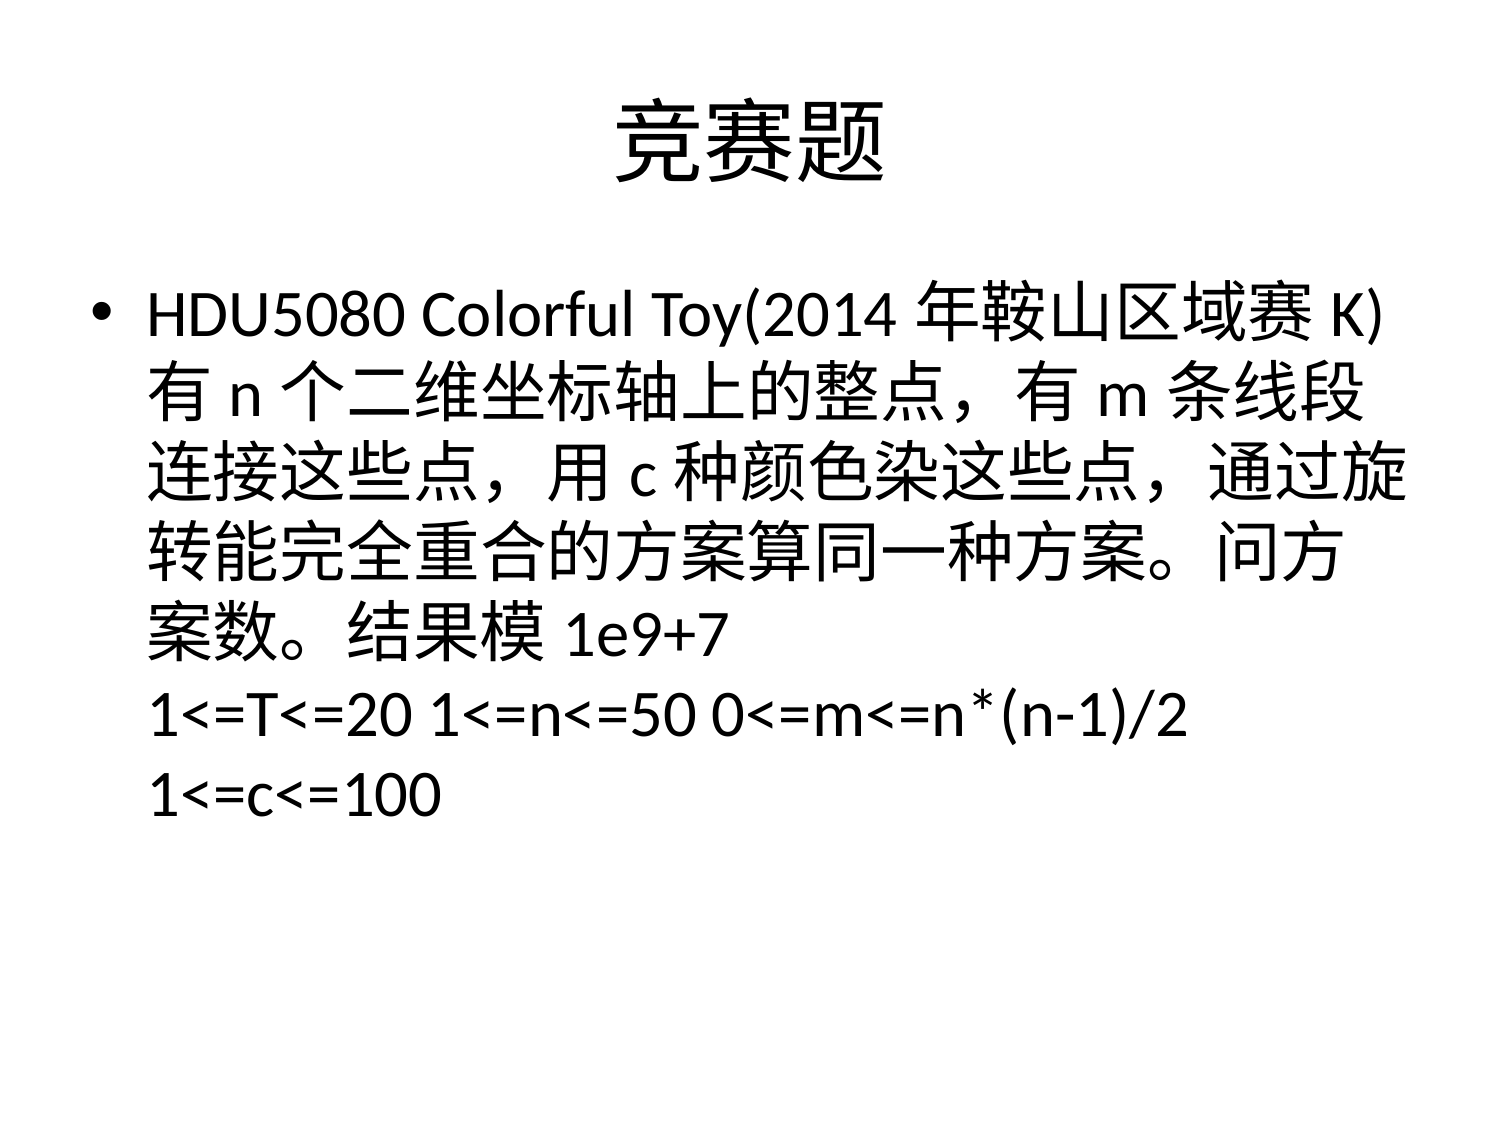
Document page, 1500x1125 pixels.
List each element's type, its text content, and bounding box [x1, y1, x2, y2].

list HDU5080 Colorful Toy(2014年鞍山区域赛K) 有n个二维坐标轴上的整点，有m条线段连接这些点，用c种颜色染这些点，通过旋转能完全重合的方案算同一种方案。问方案数。结果模1e9+7 1<=T<=20 1<=n<=50 0<=m<=n*(n-1)/2 1<=c<=100 [75, 262, 1425, 1005]
title 竞赛题 [75, 45, 1425, 233]
